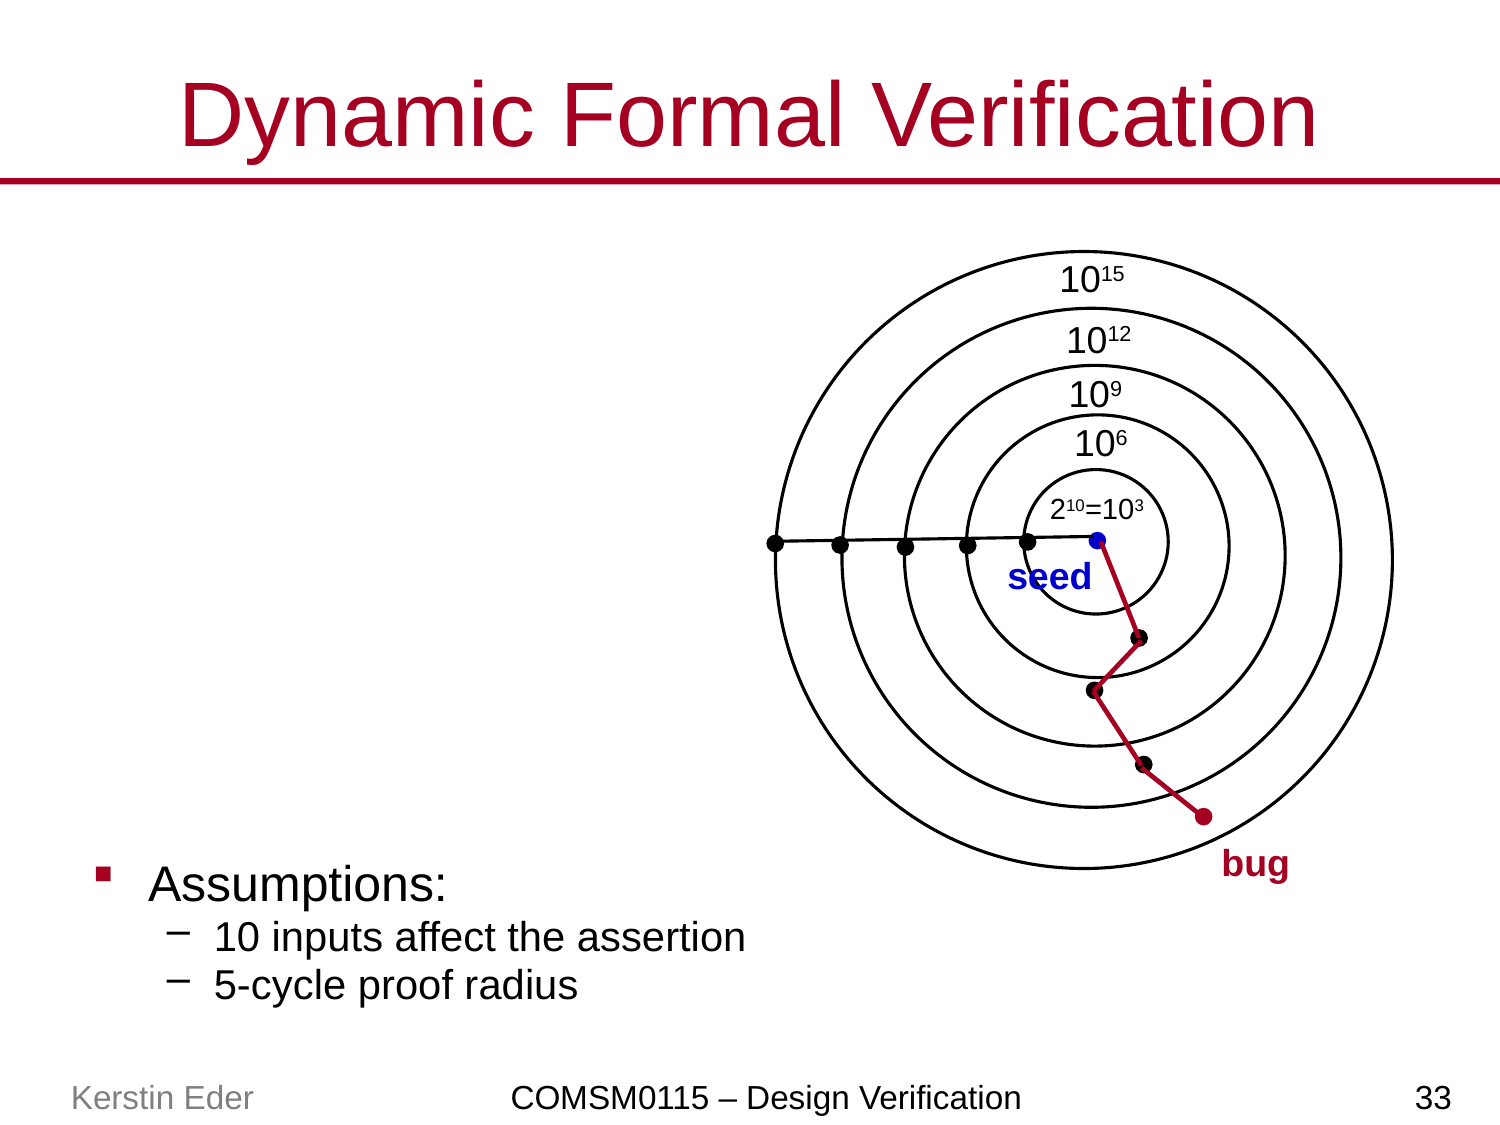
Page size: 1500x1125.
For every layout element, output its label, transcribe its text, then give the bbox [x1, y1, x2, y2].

text_box [1136, 757, 1152, 772]
title Dynamic Formal Verification [0, 44, 1500, 175]
text_box [1131, 630, 1147, 646]
text_box 1015 [985, 248, 1199, 308]
text_box 1012 [991, 308, 1206, 368]
text_box 106 [994, 411, 1208, 472]
text_box [1020, 538, 1035, 544]
text_box [960, 539, 975, 544]
text_box [1090, 533, 1105, 544]
text_box 210=103 [1016, 483, 1177, 533]
text_box seed [933, 544, 1167, 604]
text_box bug [1156, 831, 1356, 891]
text_box [1196, 809, 1211, 824]
text_box [898, 540, 913, 555]
text_box [775, 267, 1393, 869]
list Assumptions: 10 inputs affect the assertion 5-cycle proof radius [76, 855, 1428, 1026]
text_box [767, 536, 783, 551]
text_box [832, 541, 848, 553]
text_box [1087, 683, 1102, 698]
text_box 109 [988, 362, 1202, 423]
